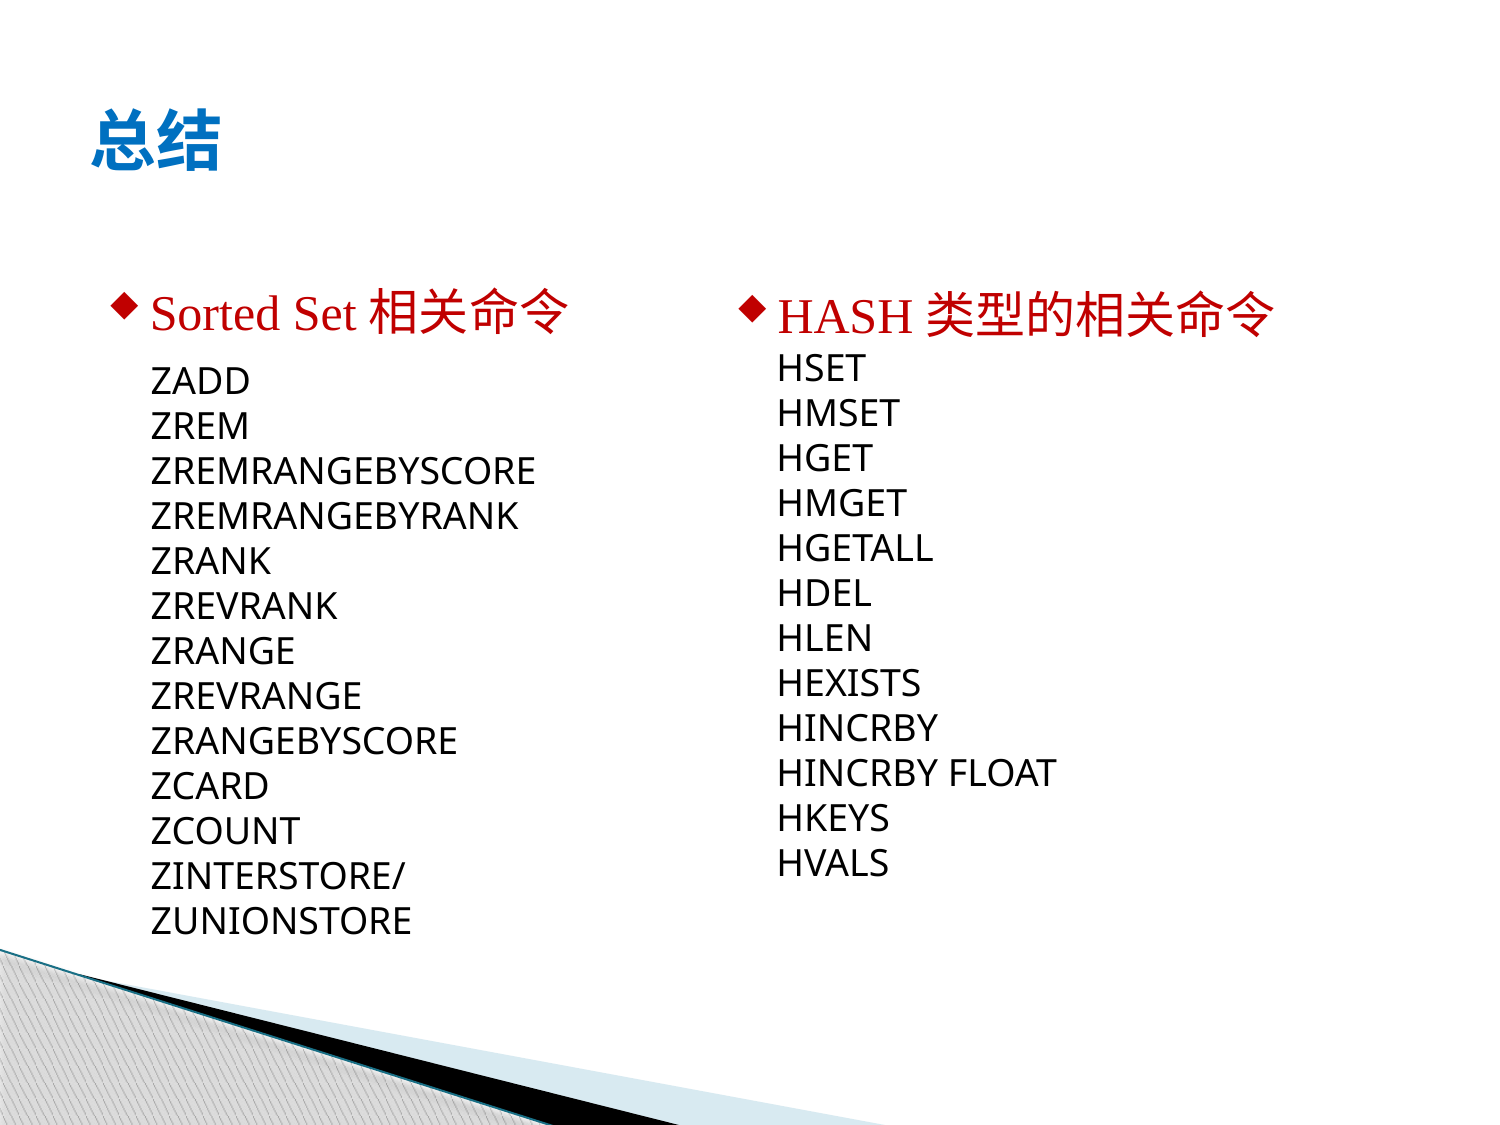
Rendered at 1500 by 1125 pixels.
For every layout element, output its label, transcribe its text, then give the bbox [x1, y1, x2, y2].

text_box zadd zrem zremrangebyscore zremrangebyrank zrank zrevrank ZRANGE zrevrange zrangebyscore zcard zcount Zinterstore/ ZUNIONSTORE [135, 349, 609, 1040]
text_box HASH类型的相关命令 hset hmset hget hmget hgetall hdel hlen hexists hinCrby hinCrby float hkeys Hvals [702, 246, 1447, 982]
title 总结 [75, 45, 916, 233]
list Sorted Set相关命令 [75, 243, 750, 986]
